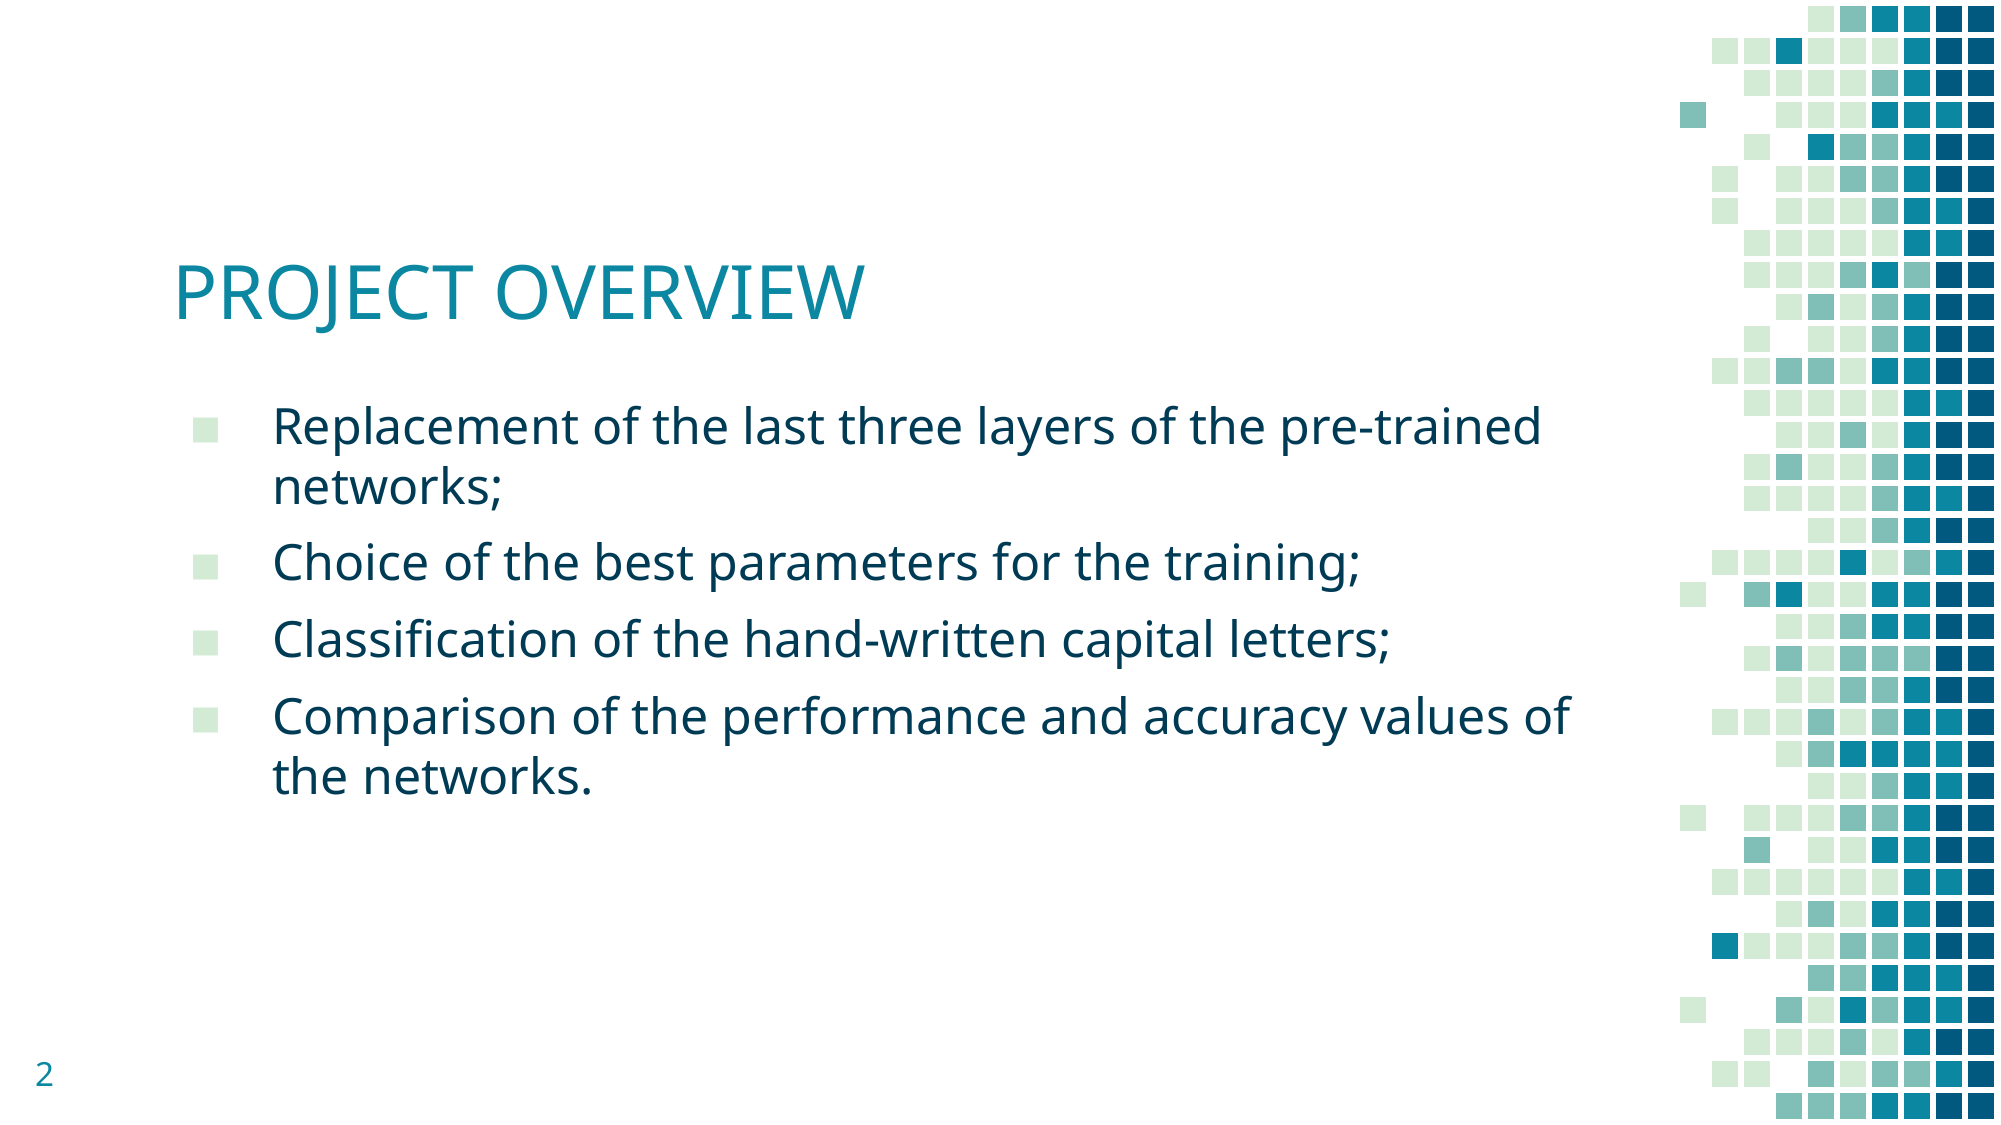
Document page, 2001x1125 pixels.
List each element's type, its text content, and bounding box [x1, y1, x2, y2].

list Replacement of the last three layers of the pre-trained networks; Choice of the best parameters for the training; Classification of the hand-written capital letters; Comparison of the performance and accuracy values of the networks. [157, 379, 1636, 1032]
slide_number 2 [20, 1032, 140, 1119]
title PROJECT OVERVIEW [157, 161, 1636, 350]
